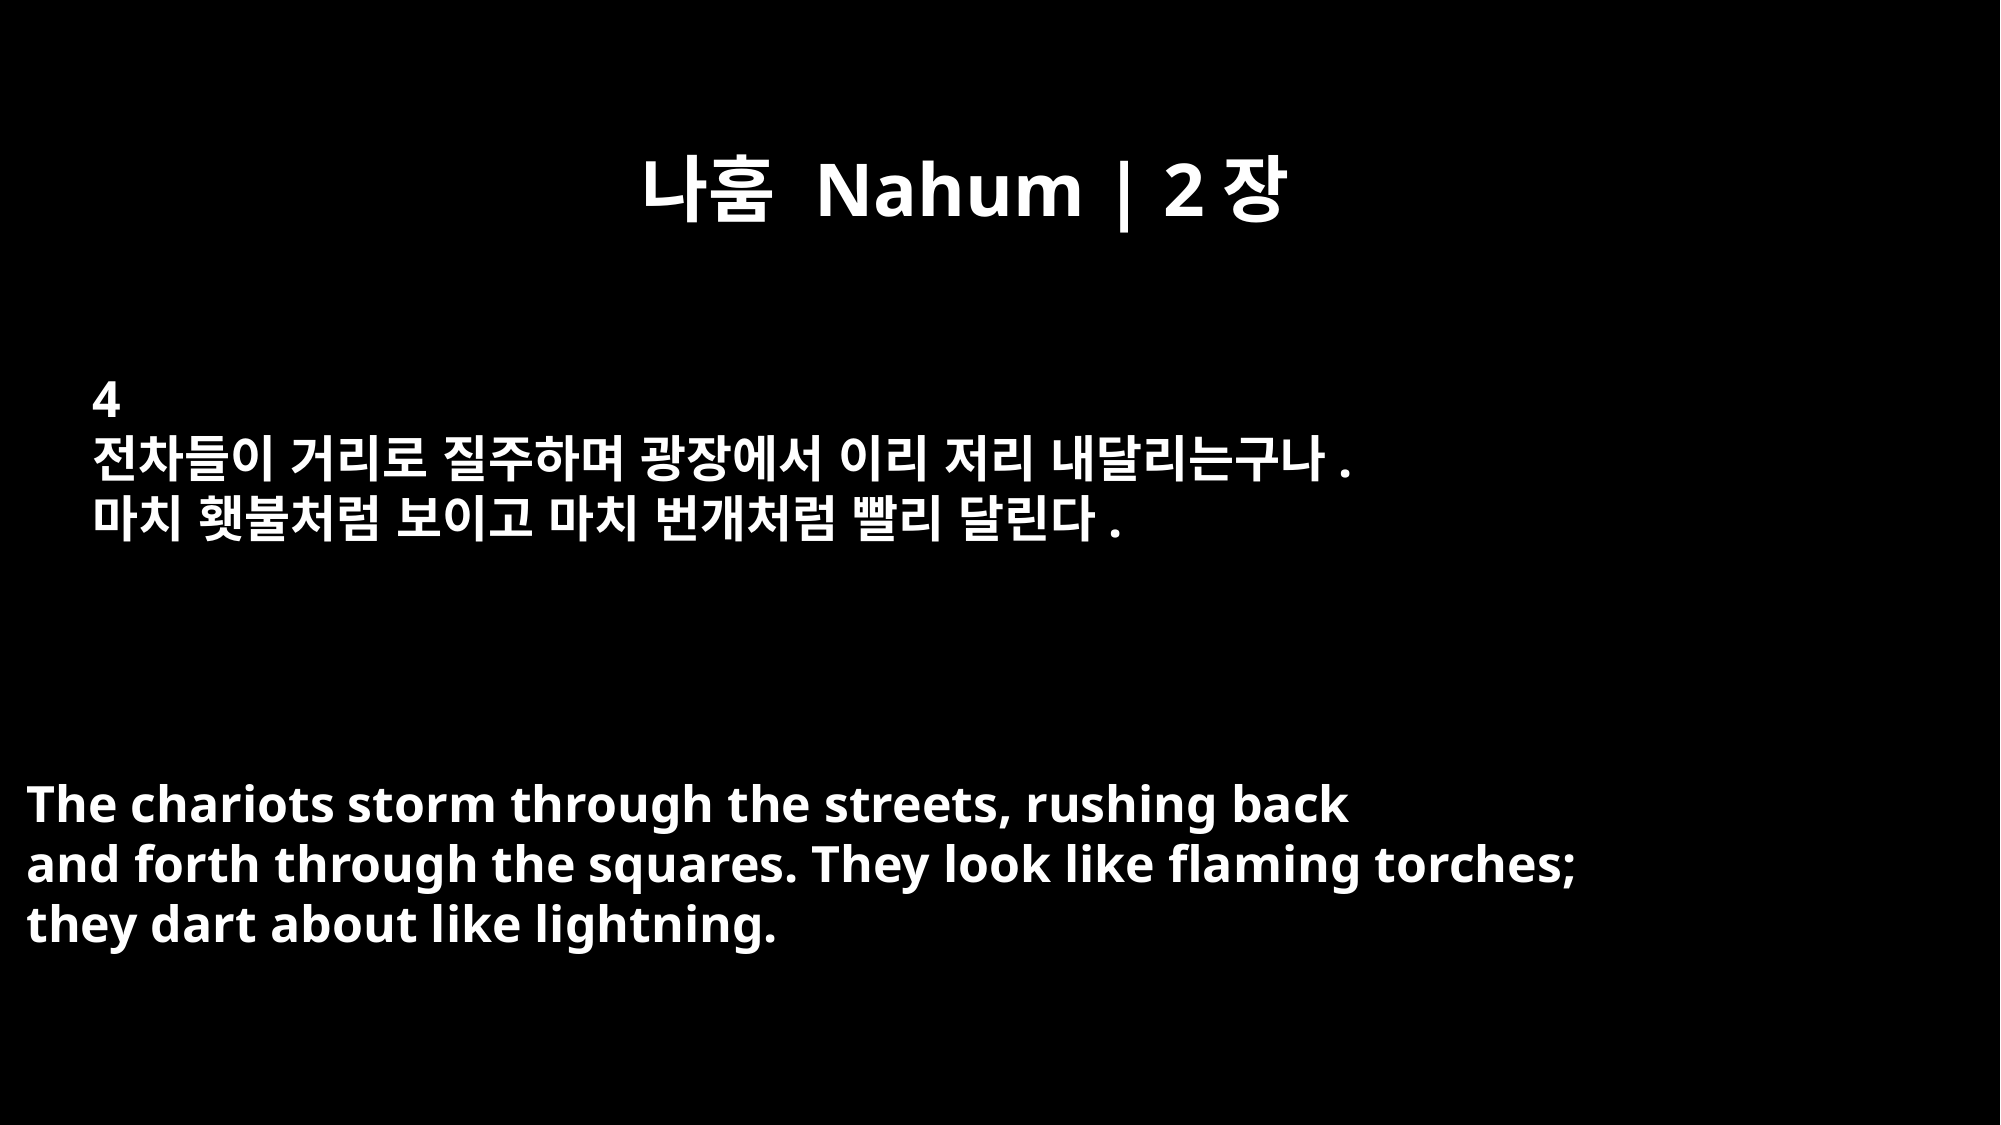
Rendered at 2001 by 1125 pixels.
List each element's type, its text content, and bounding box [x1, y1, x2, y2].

text_box The chariots storm through the streets, rushing back and forth through the squares. They look like flaming torches; they dart about like lightning. [11, 764, 1592, 960]
text_box 나훔 Nahum | 2장 [626, 136, 1305, 239]
text_box 4 전차들이 거리로 질주하며 광장에서 이리 저리 내달리는구나. 마치 횃불처럼 보이고 마치 번개처럼 빨리 달린다. [77, 359, 1368, 555]
